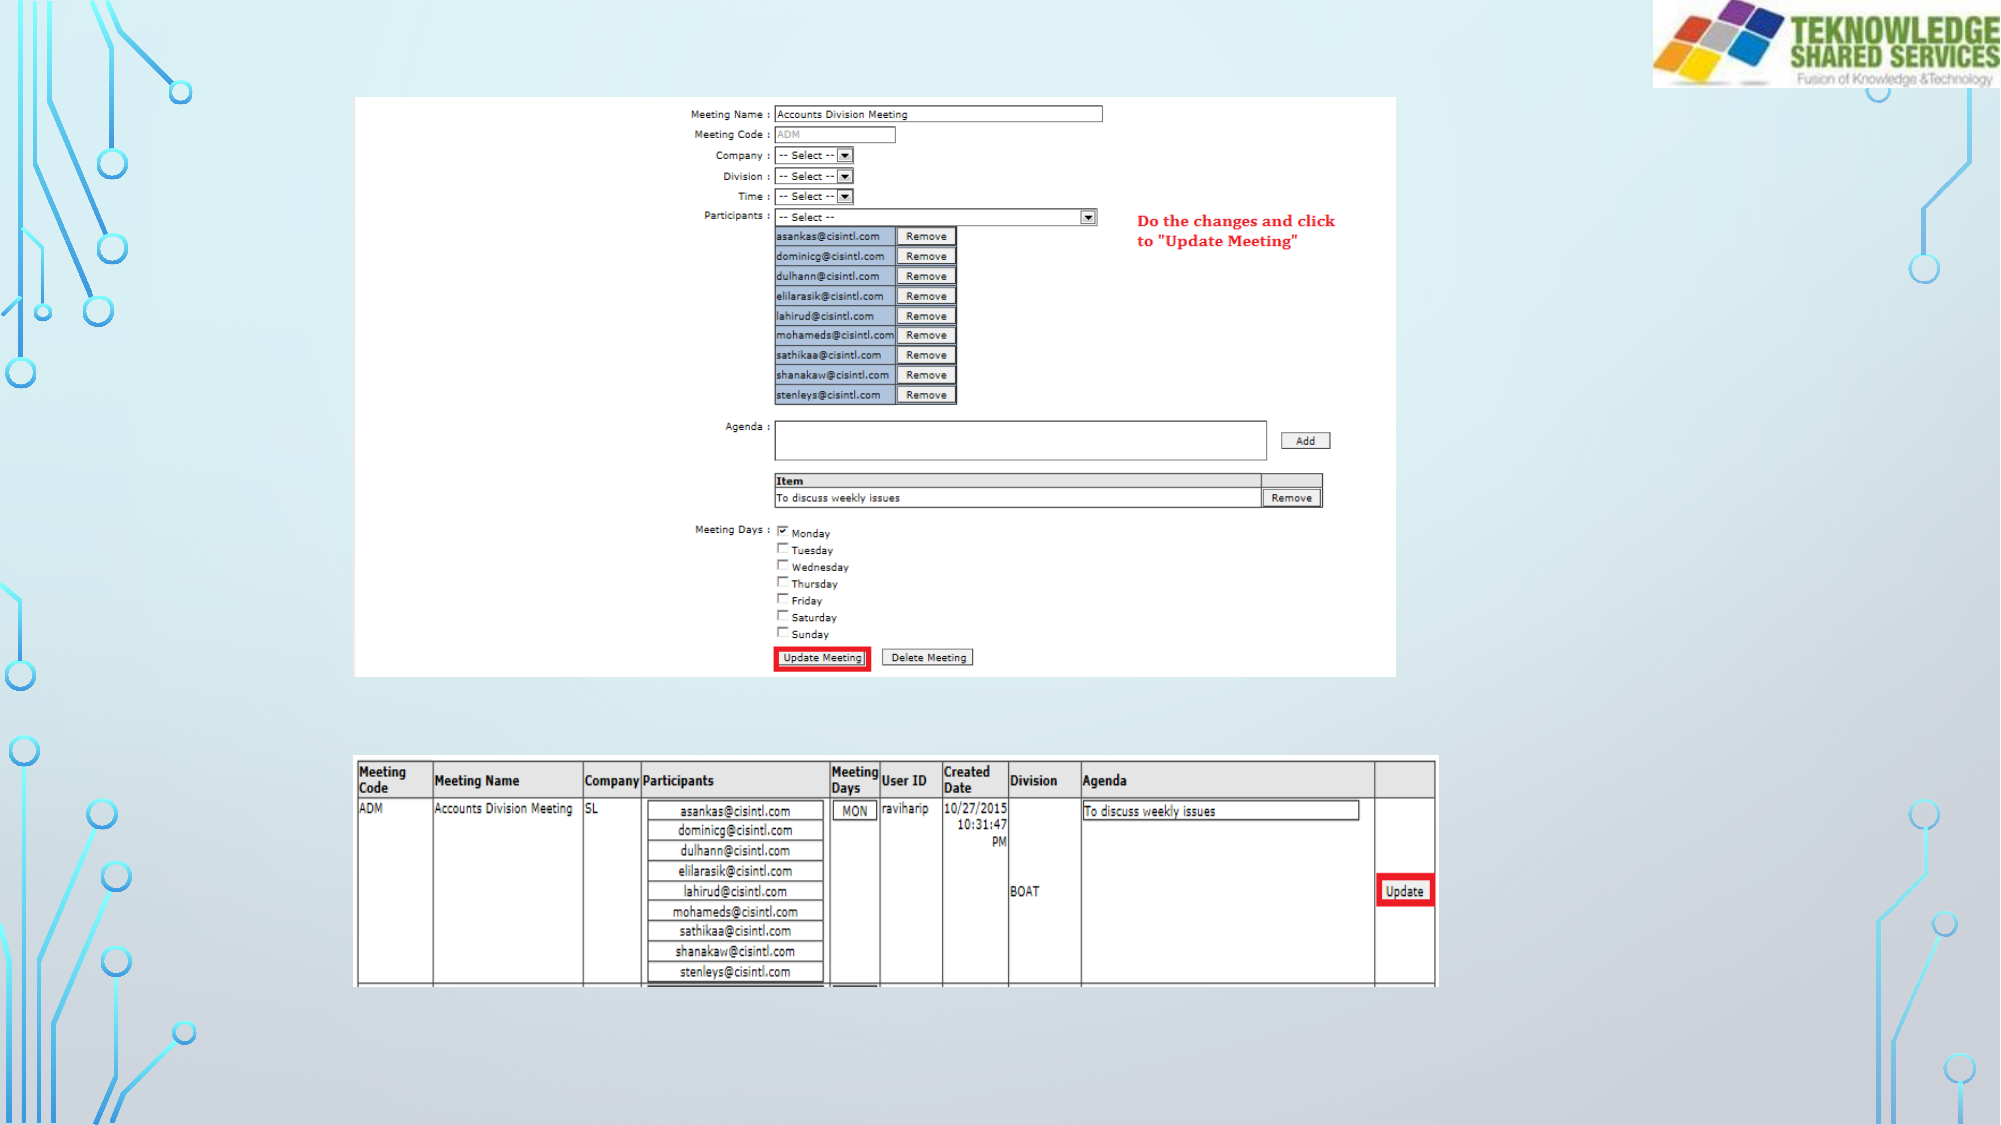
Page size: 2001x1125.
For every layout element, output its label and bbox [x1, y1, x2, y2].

picture [352, 754, 1440, 987]
picture [1652, 0, 2000, 88]
picture [352, 97, 1396, 677]
